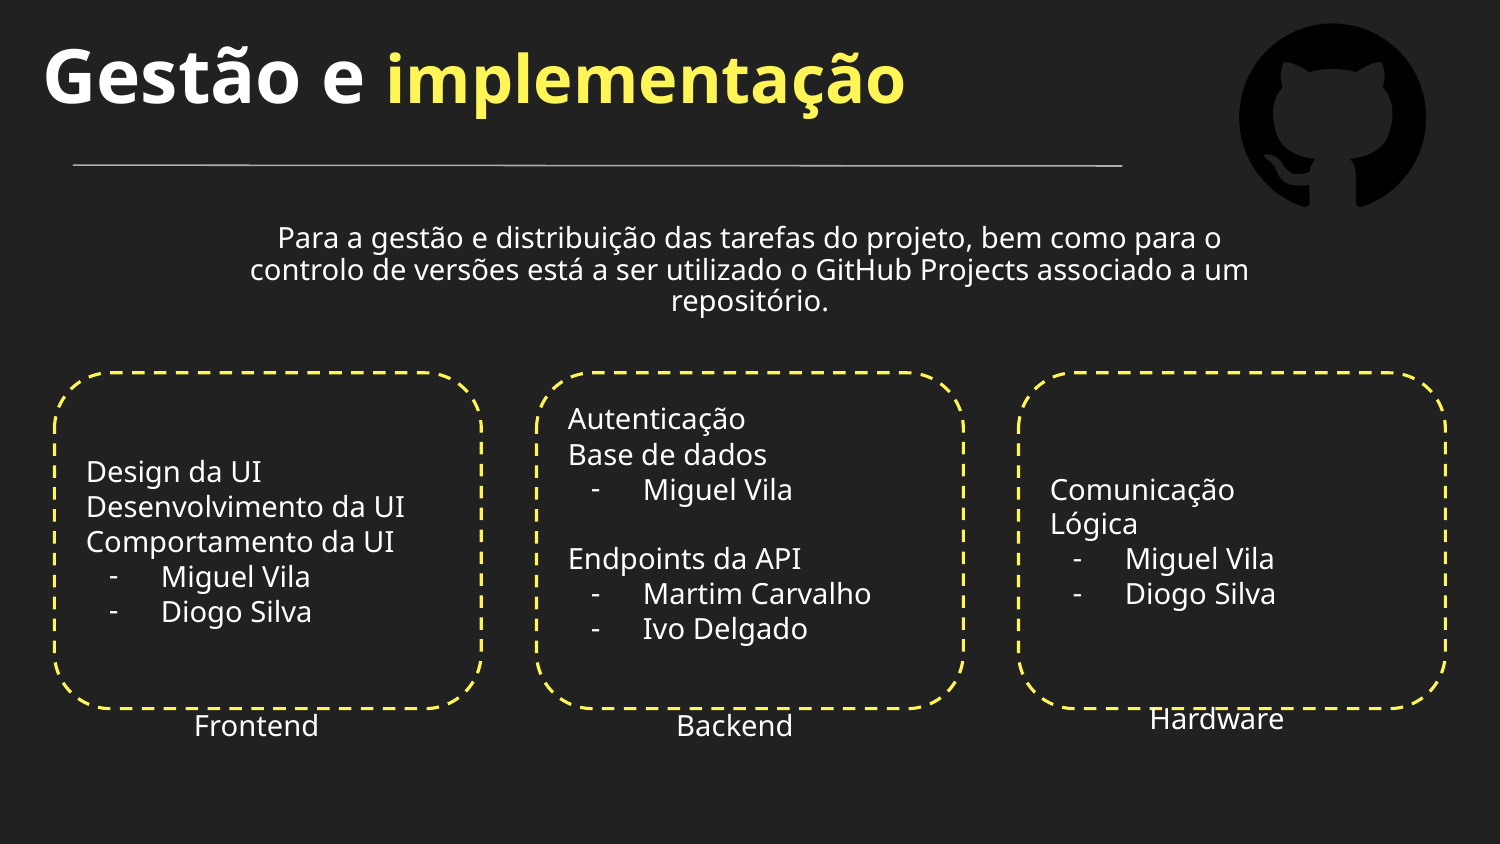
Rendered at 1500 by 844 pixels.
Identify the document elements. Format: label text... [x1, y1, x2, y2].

text_box Frontend [177, 722, 359, 794]
text_box Para a gestão e distribuição das tarefas do projeto, bem como para o controlo de versões está a ser utilizado o GitHub Projects associado a um repositório. [212, 208, 1288, 333]
text_box Gestão e implementação [27, 0, 1474, 287]
text_box Comunicação Lógica Miguel Vila Diogo Silva [1018, 372, 1446, 709]
text_box Backend [659, 722, 841, 794]
text_box Design da UI Desenvolvimento da UI Comportamento da UI Miguel Vila Diogo Silva [54, 372, 482, 709]
text_box Autenticação Base de dados Miguel Vila Endpoints da API Martim Carvalho Ivo Delgado [536, 372, 964, 709]
text_box Hardware [1131, 716, 1332, 788]
picture [1238, 21, 1426, 209]
